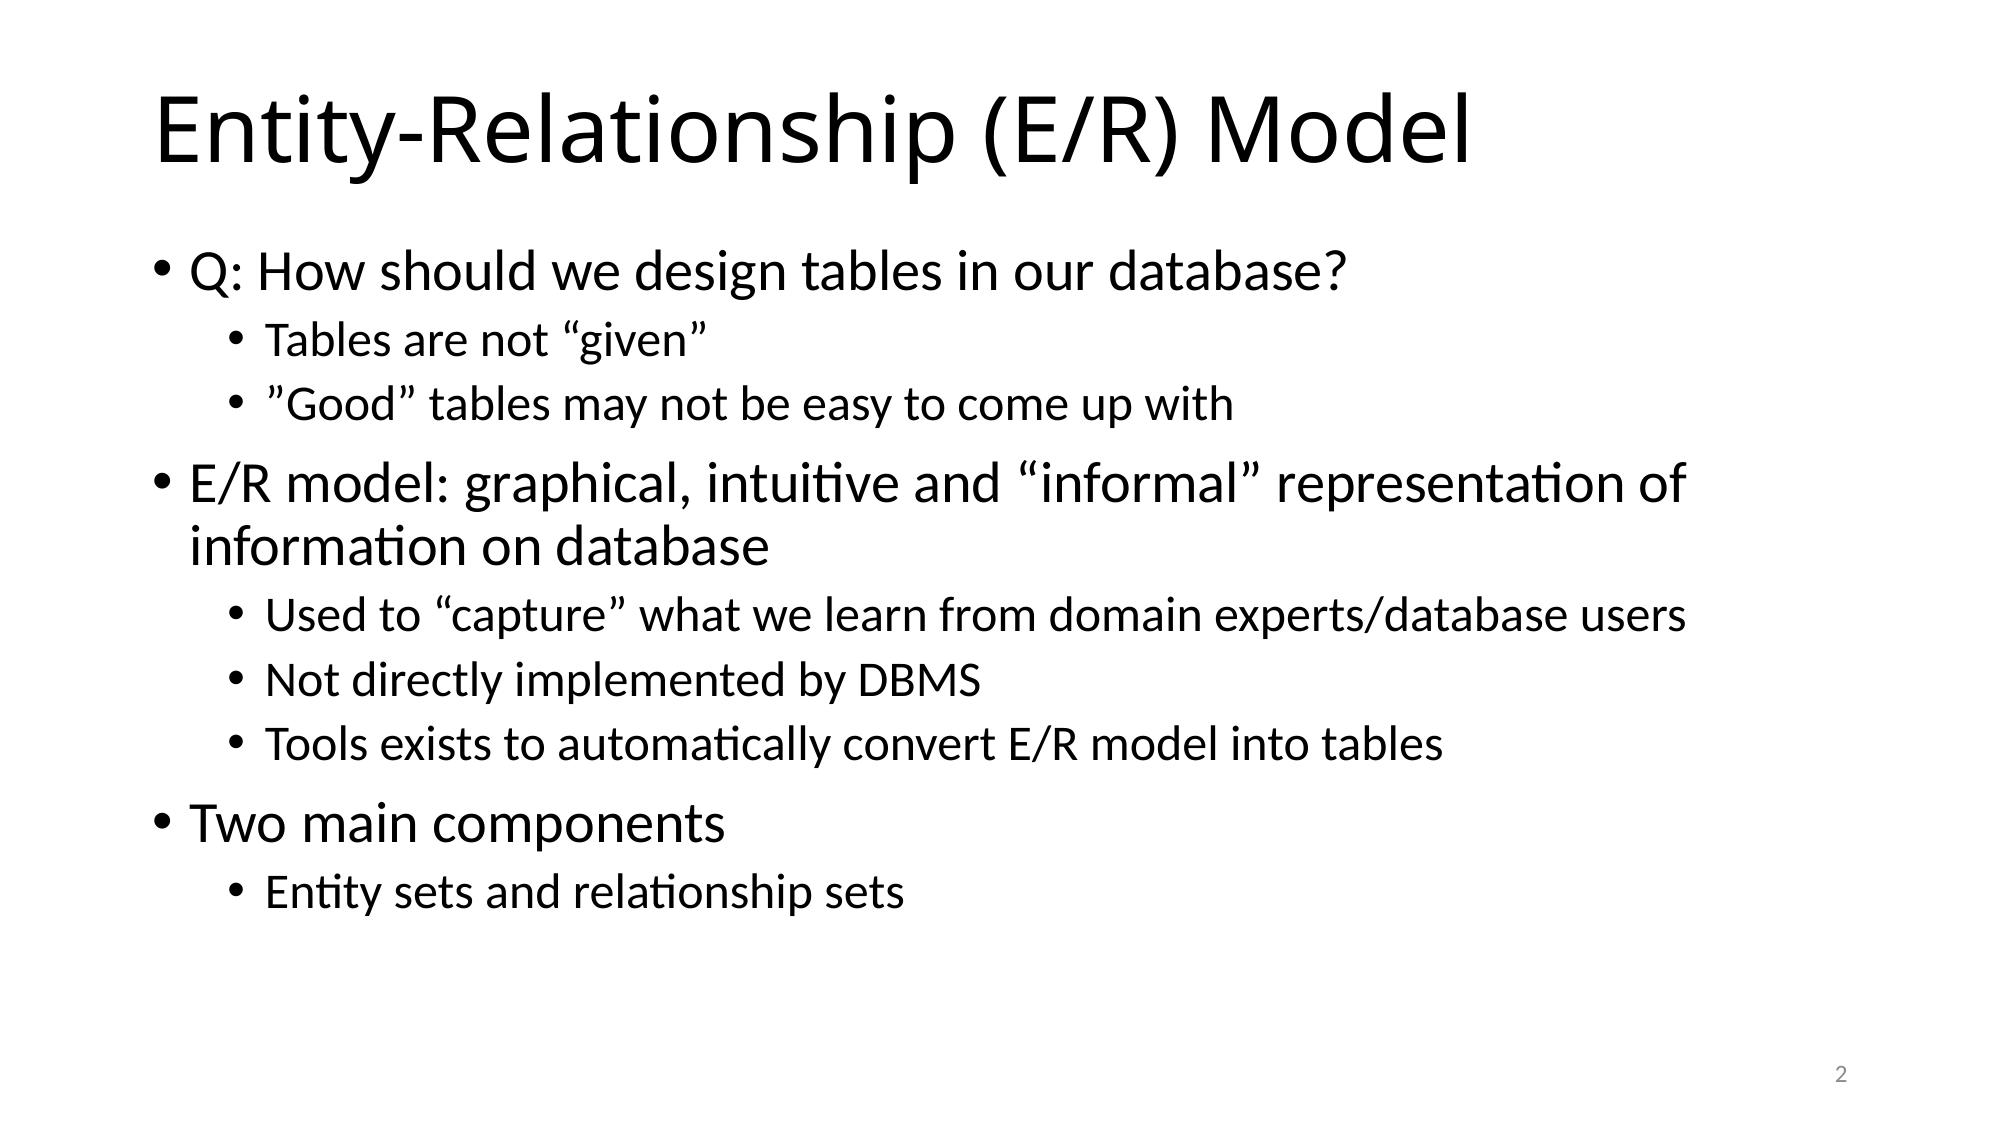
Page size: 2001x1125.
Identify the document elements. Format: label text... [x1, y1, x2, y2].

list Q: How should we design tables in our database? Tables are not “given” ”Good” tables may not be easy to come up with E/R model: graphical, intuitive and “informal” representation of information on database Used to “capture” what we learn from domain experts/database users Not directly implemented by DBMS Tools exists to automatically convert E/R model into tables Two main components Entity sets and relationship sets [137, 232, 1863, 1014]
title Entity-Relationship (E/R) Model [137, 59, 1863, 206]
slide_number 2 [1412, 1042, 1863, 1103]
